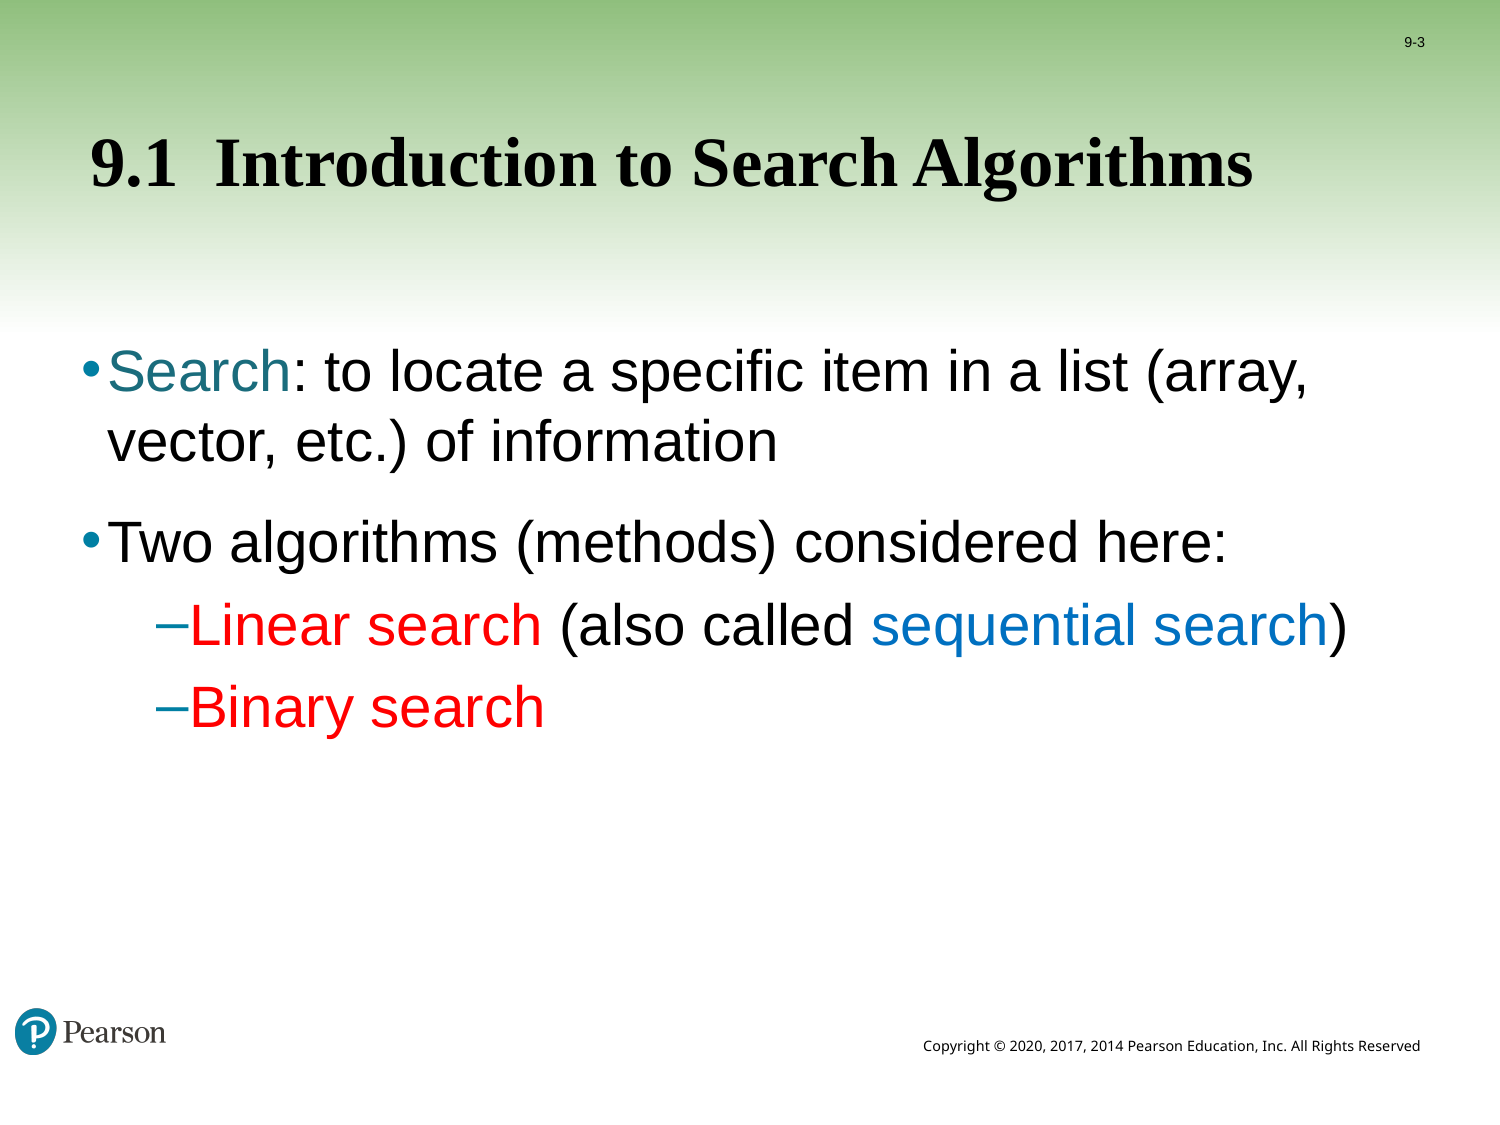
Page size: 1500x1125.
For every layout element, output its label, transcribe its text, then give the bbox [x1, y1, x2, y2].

list Search: to locate a specific item in a list (array, vector, etc.) of information Two algorithms (methods) considered here: Linear search (also called sequential search) Binary search [50, 317, 1411, 943]
slide_number 9-3 [1389, 18, 1480, 49]
picture [23, 1017, 49, 1042]
picture [41, 1008, 166, 1055]
picture [15, 1008, 30, 1024]
title 9.1 Introduction to Search Algorithms [75, 35, 1425, 216]
picture [15, 1041, 26, 1055]
